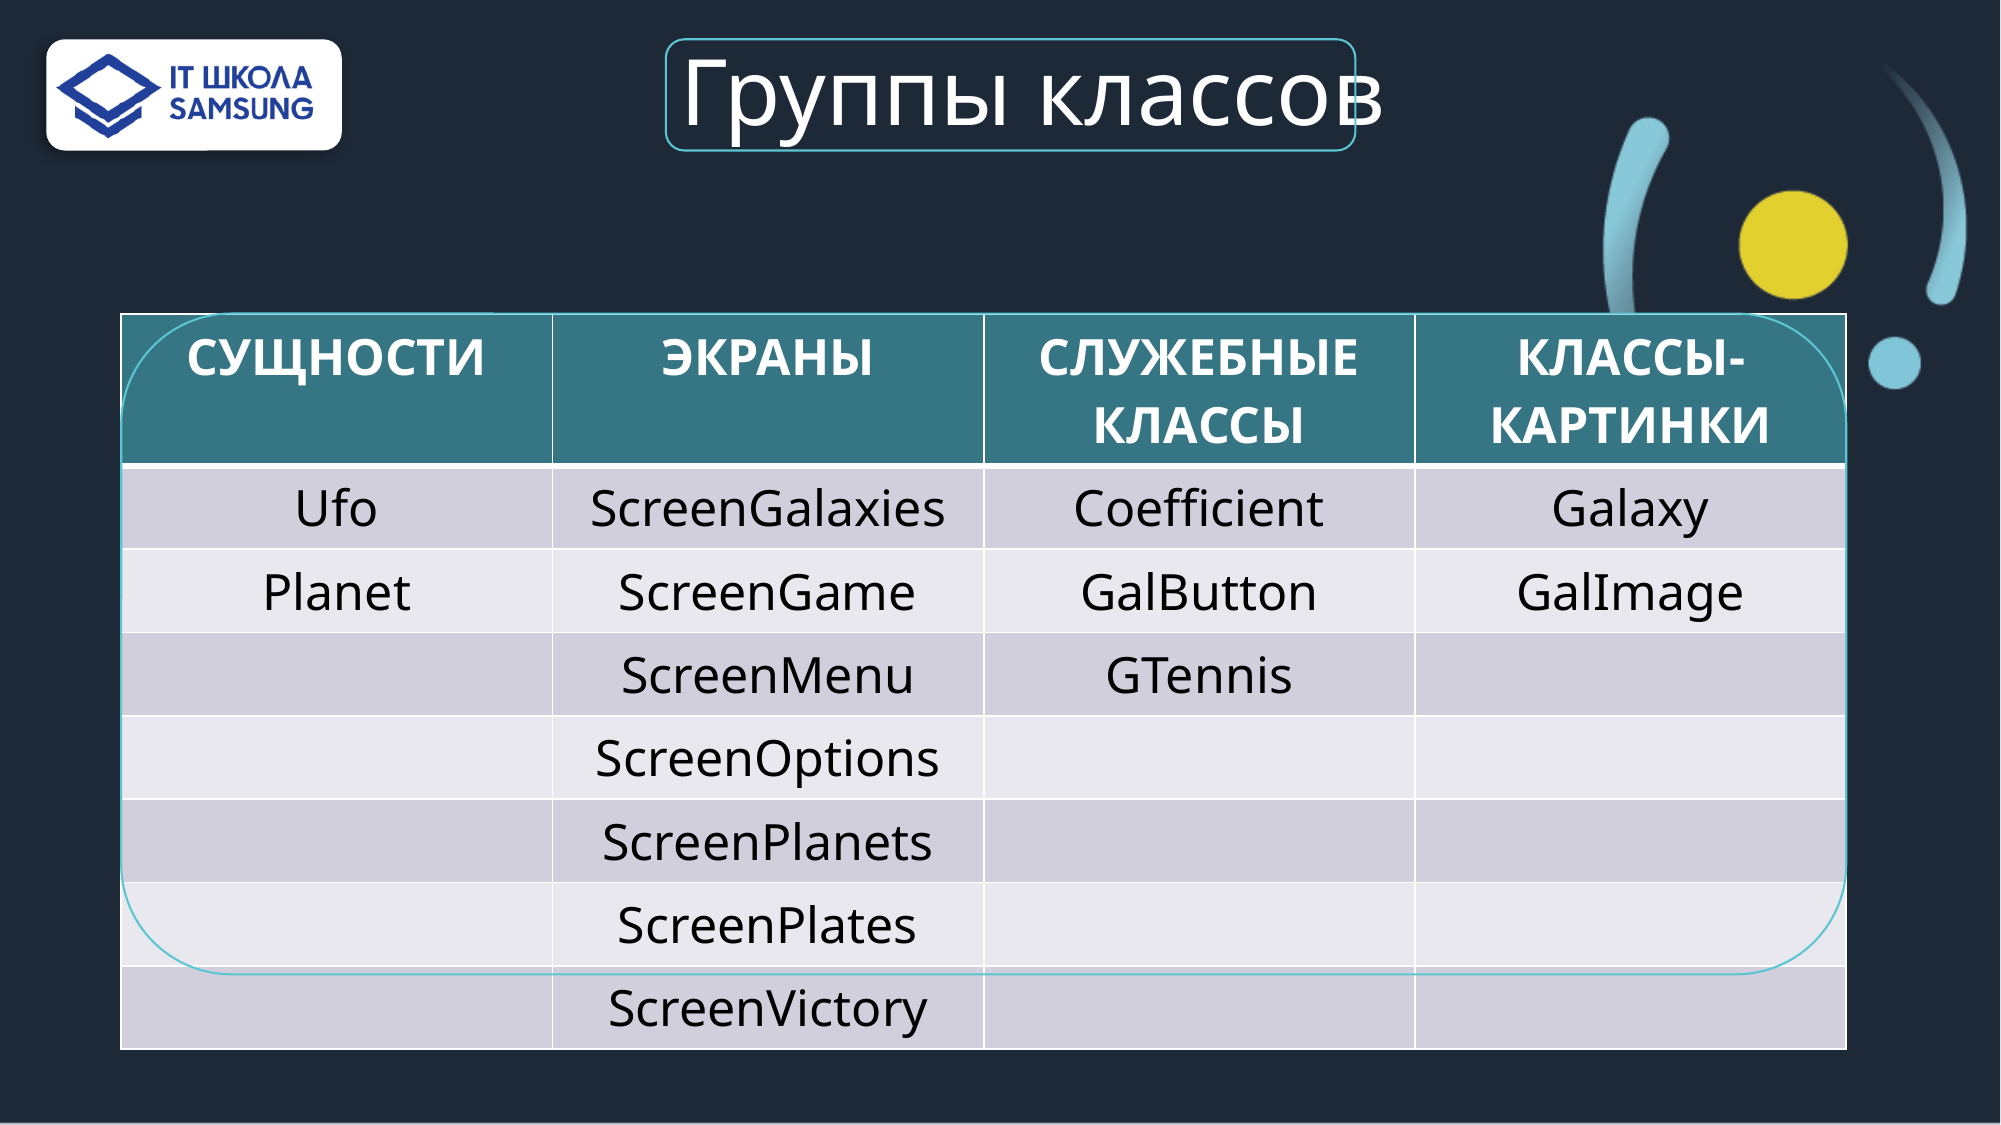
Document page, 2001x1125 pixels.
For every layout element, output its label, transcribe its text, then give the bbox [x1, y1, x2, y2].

table_header СУЩНОСТИ [122, 315, 203, 398]
picture [0, 0, 2001, 1125]
title Группы классов [665, 0, 1519, 205]
text_box [120, 312, 1848, 976]
table_cell [1785, 891, 1845, 965]
table_header КЛАССЫ-КАРТИНКИ [1764, 315, 1845, 396]
text_box [664, 38, 1357, 152]
table_cell [122, 890, 182, 965]
table_cell [985, 976, 1414, 1048]
table_cell [122, 967, 552, 1048]
table_cell [1416, 967, 1845, 1048]
table_cell ScreenVictory [553, 976, 983, 1048]
